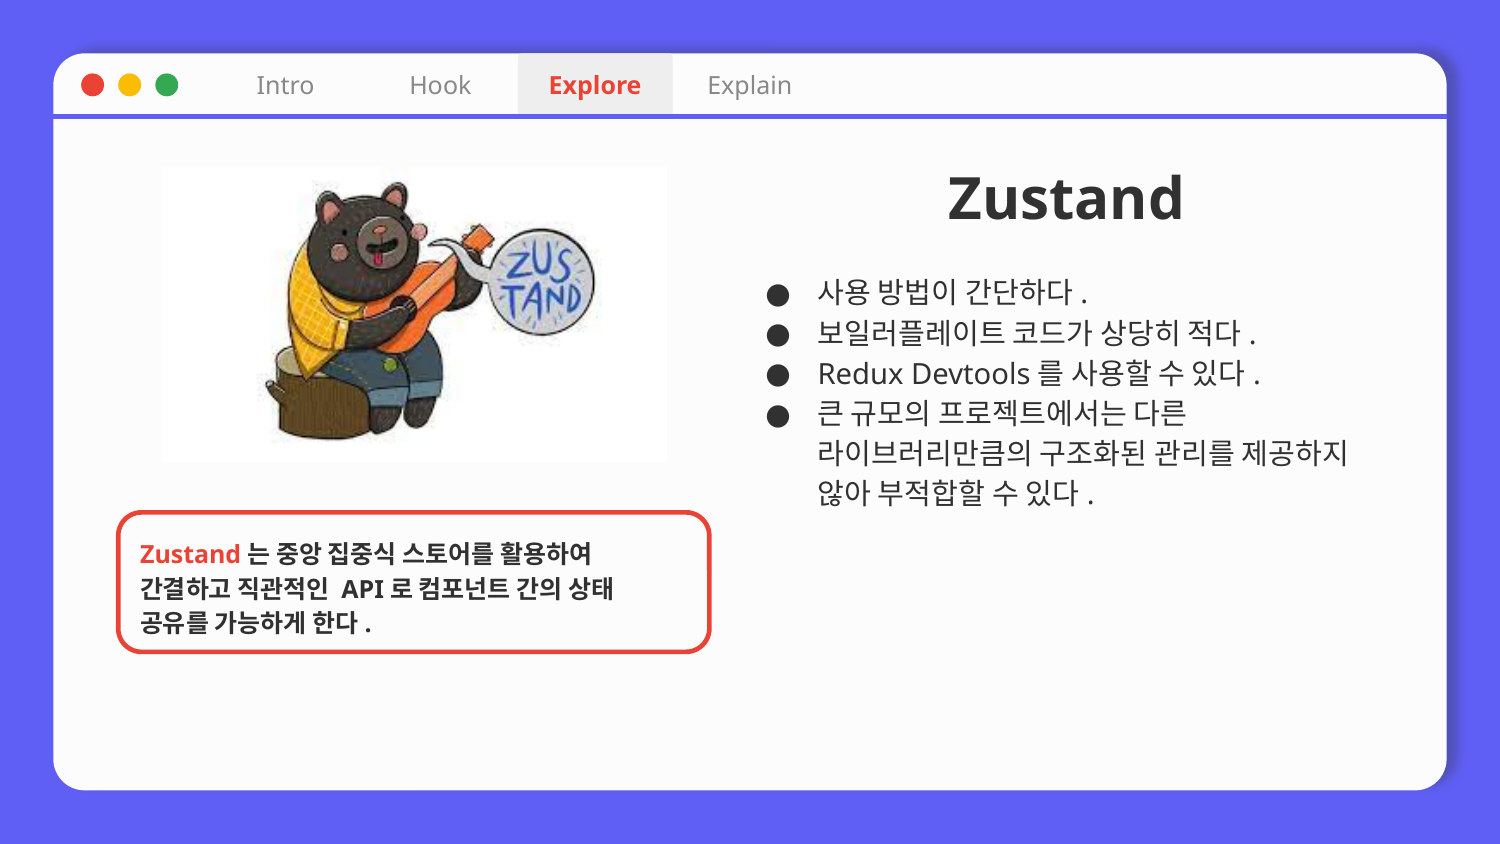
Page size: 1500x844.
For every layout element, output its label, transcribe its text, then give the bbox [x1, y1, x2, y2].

picture [161, 167, 667, 462]
text_box Hook [363, 53, 518, 114]
text_box Explain [672, 53, 828, 114]
text_box Intro [208, 53, 363, 114]
title Zustand [750, 168, 1384, 246]
text_box Explore [517, 53, 672, 114]
list 사용 방법이 간단하다. 보일러플레이트 코드가 상당히 적다. Redux Devtools를 사용할 수 있다. 큰 규모의 프로젝트에서는 다른 라이브러리만큼의 구조화된 관리를 제공하지 않아 부적합할 수 있다. [750, 254, 1384, 549]
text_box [80, 73, 179, 97]
text_box Zustand는 중앙 집중식 스토어를 활용하여 간결하고 직관적인 API로 컴포넌트 간의 상태 공유를 가능하게 한다. [118, 512, 710, 652]
